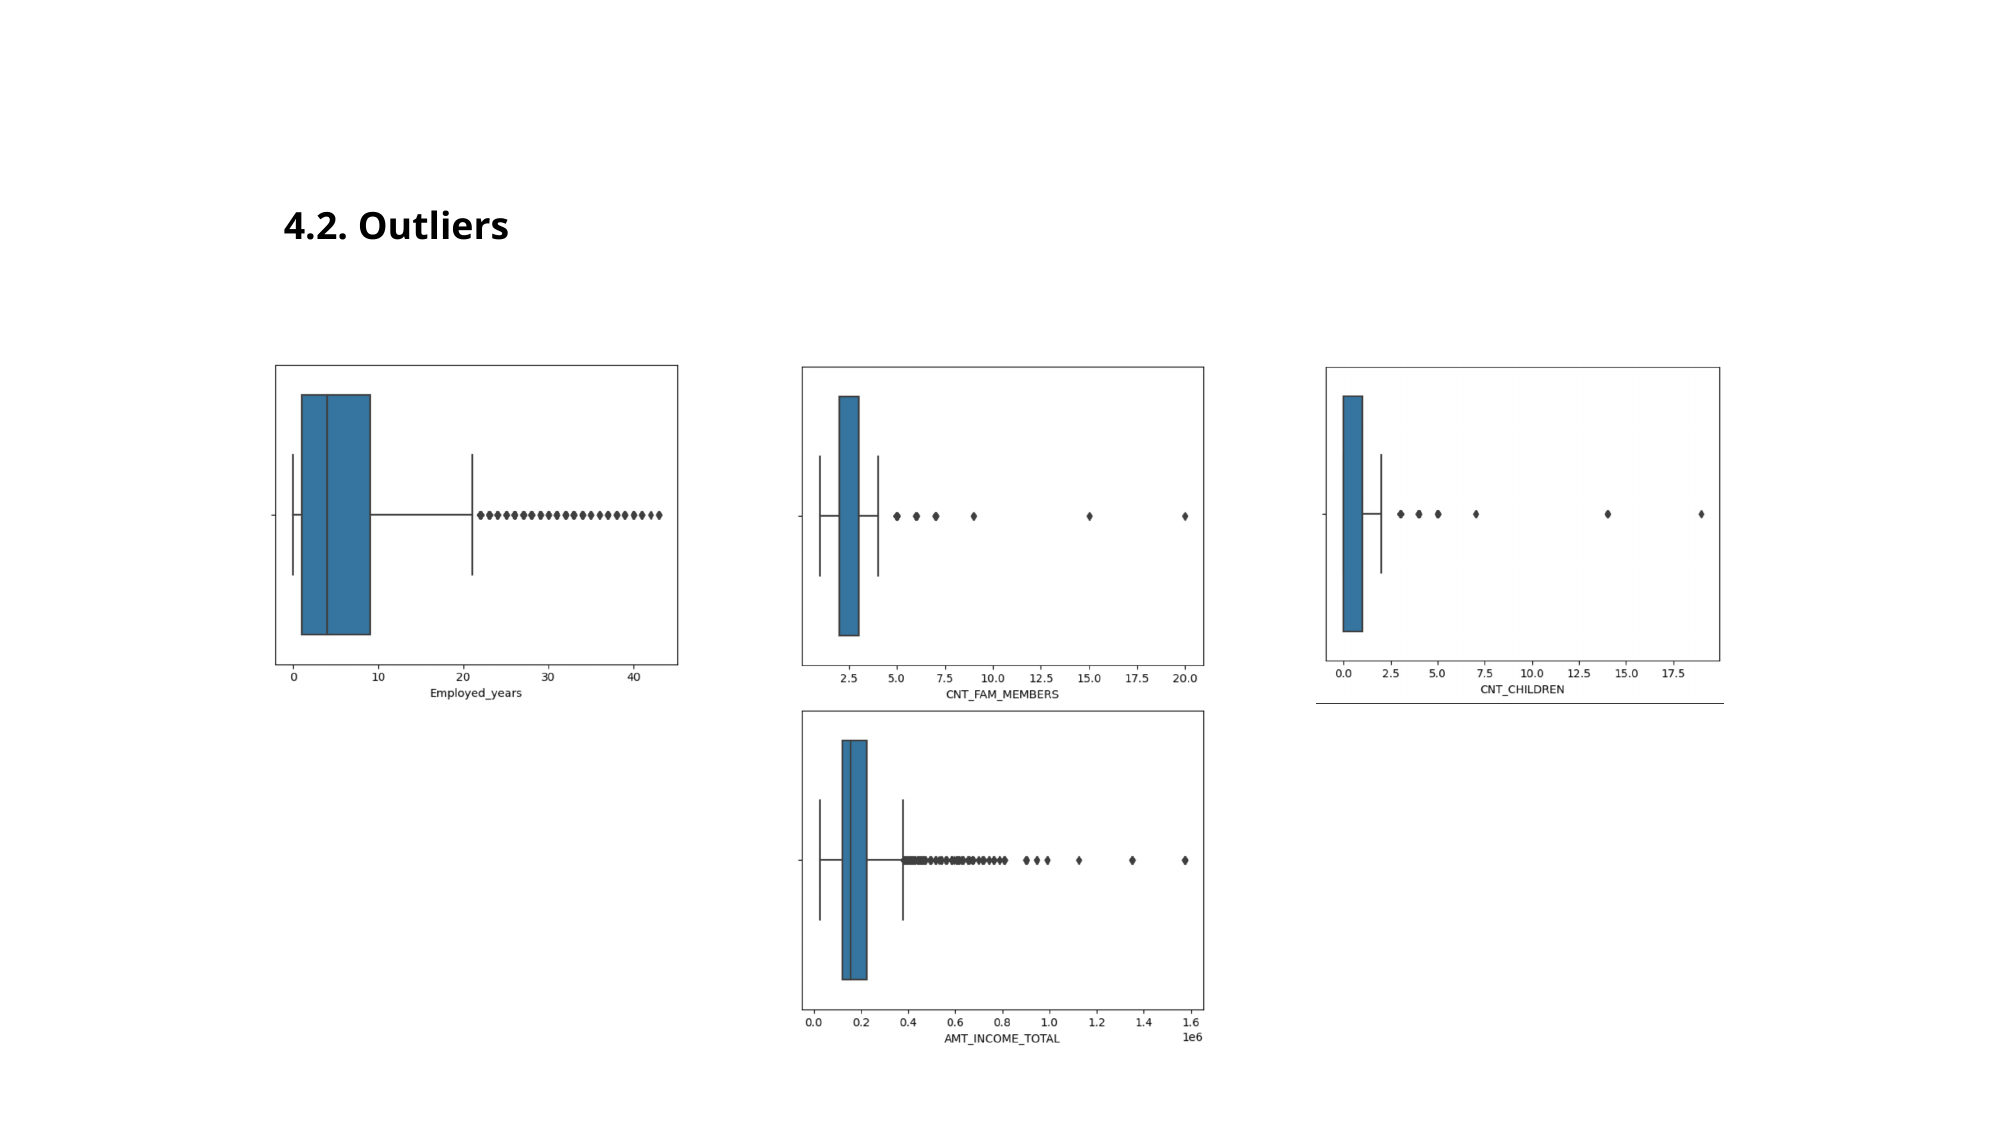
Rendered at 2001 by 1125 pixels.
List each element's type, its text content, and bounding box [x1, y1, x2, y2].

title 4.2. Outliers [268, 112, 1732, 338]
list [268, 360, 684, 704]
picture [1316, 360, 1724, 704]
picture [792, 361, 1208, 1052]
